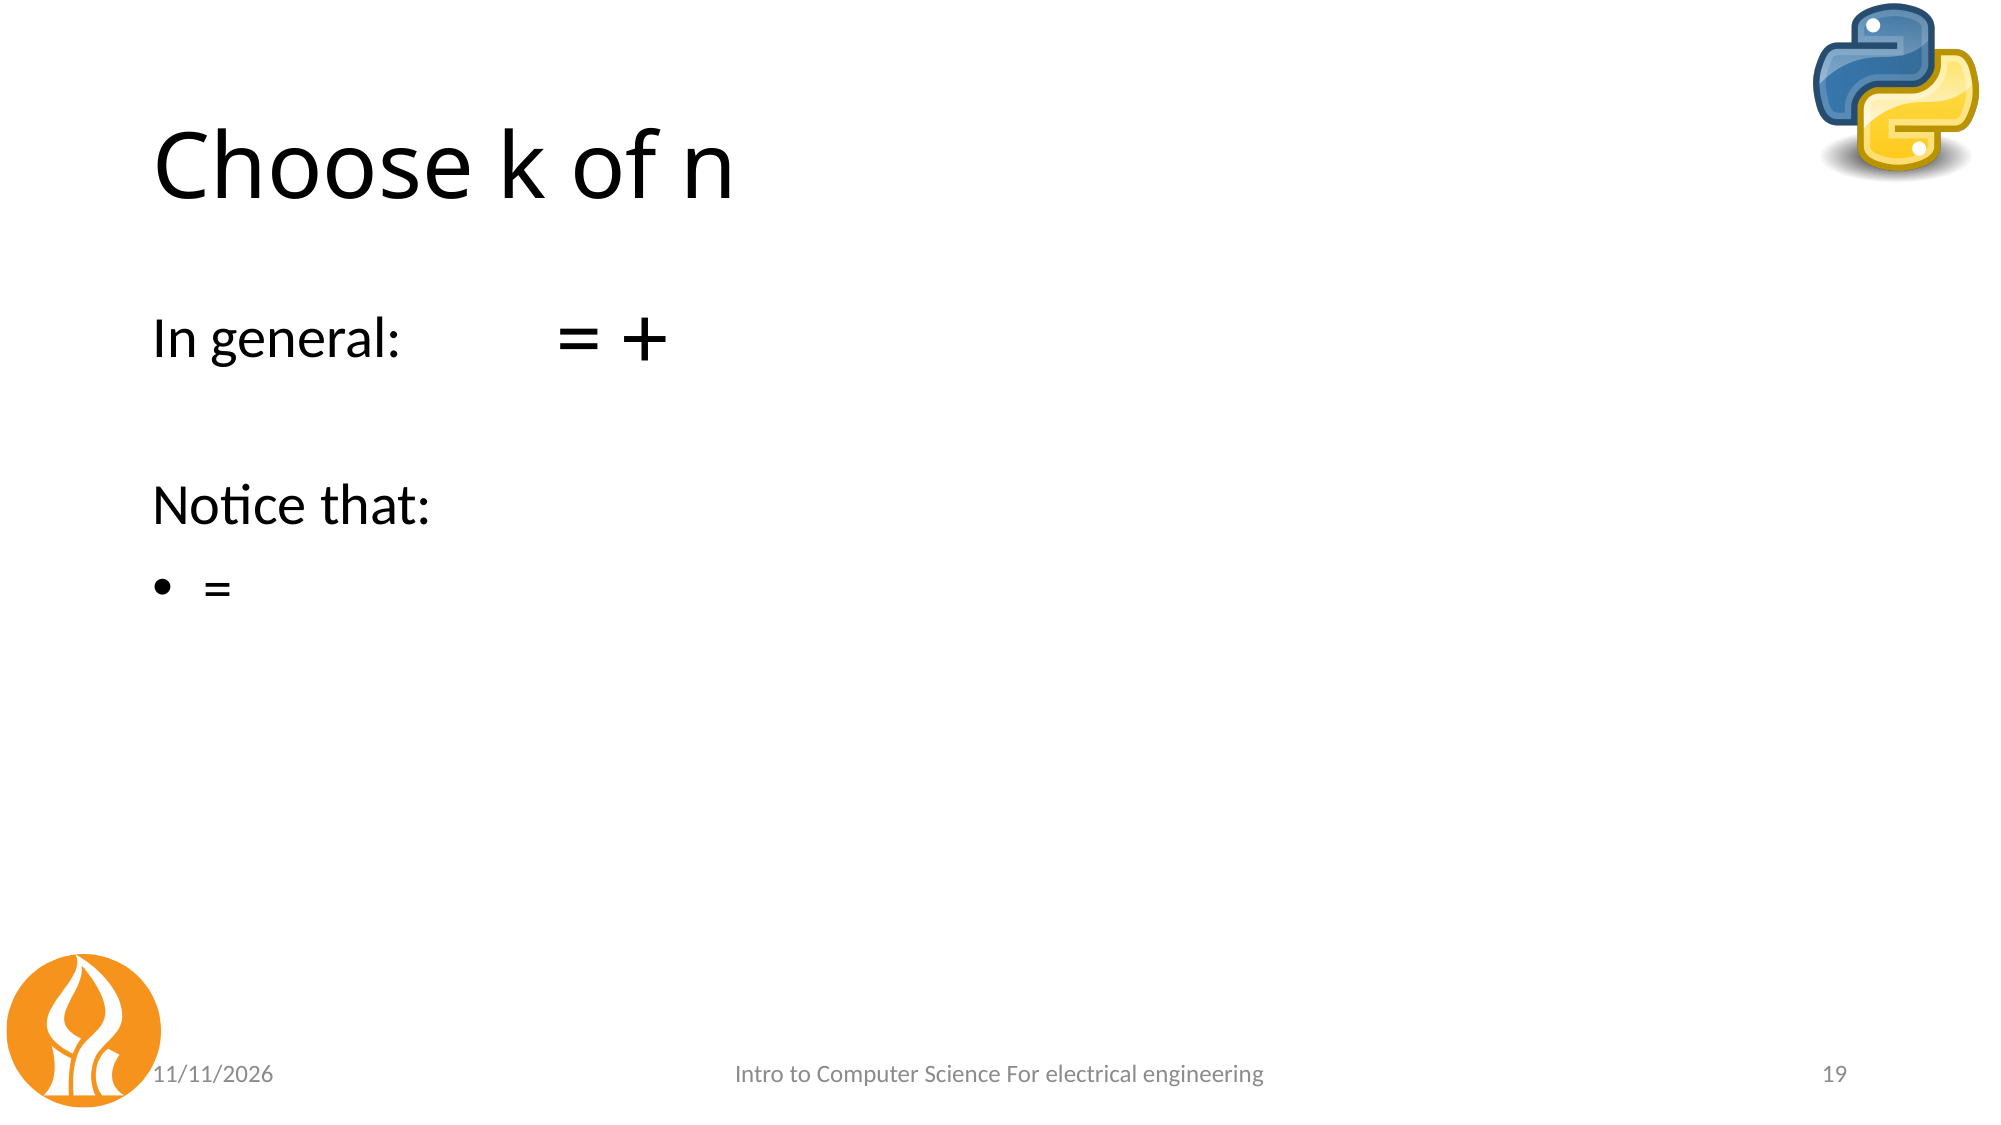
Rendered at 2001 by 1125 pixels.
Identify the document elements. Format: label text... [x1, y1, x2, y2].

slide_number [137, 1042, 588, 1103]
slide_number 19 [1412, 1042, 1863, 1103]
footer Intro to Computer Science For electrical engineering [662, 1042, 1338, 1103]
title Choose k of n [137, 59, 1863, 278]
picture [1, 948, 165, 1111]
picture [1802, 0, 1990, 187]
